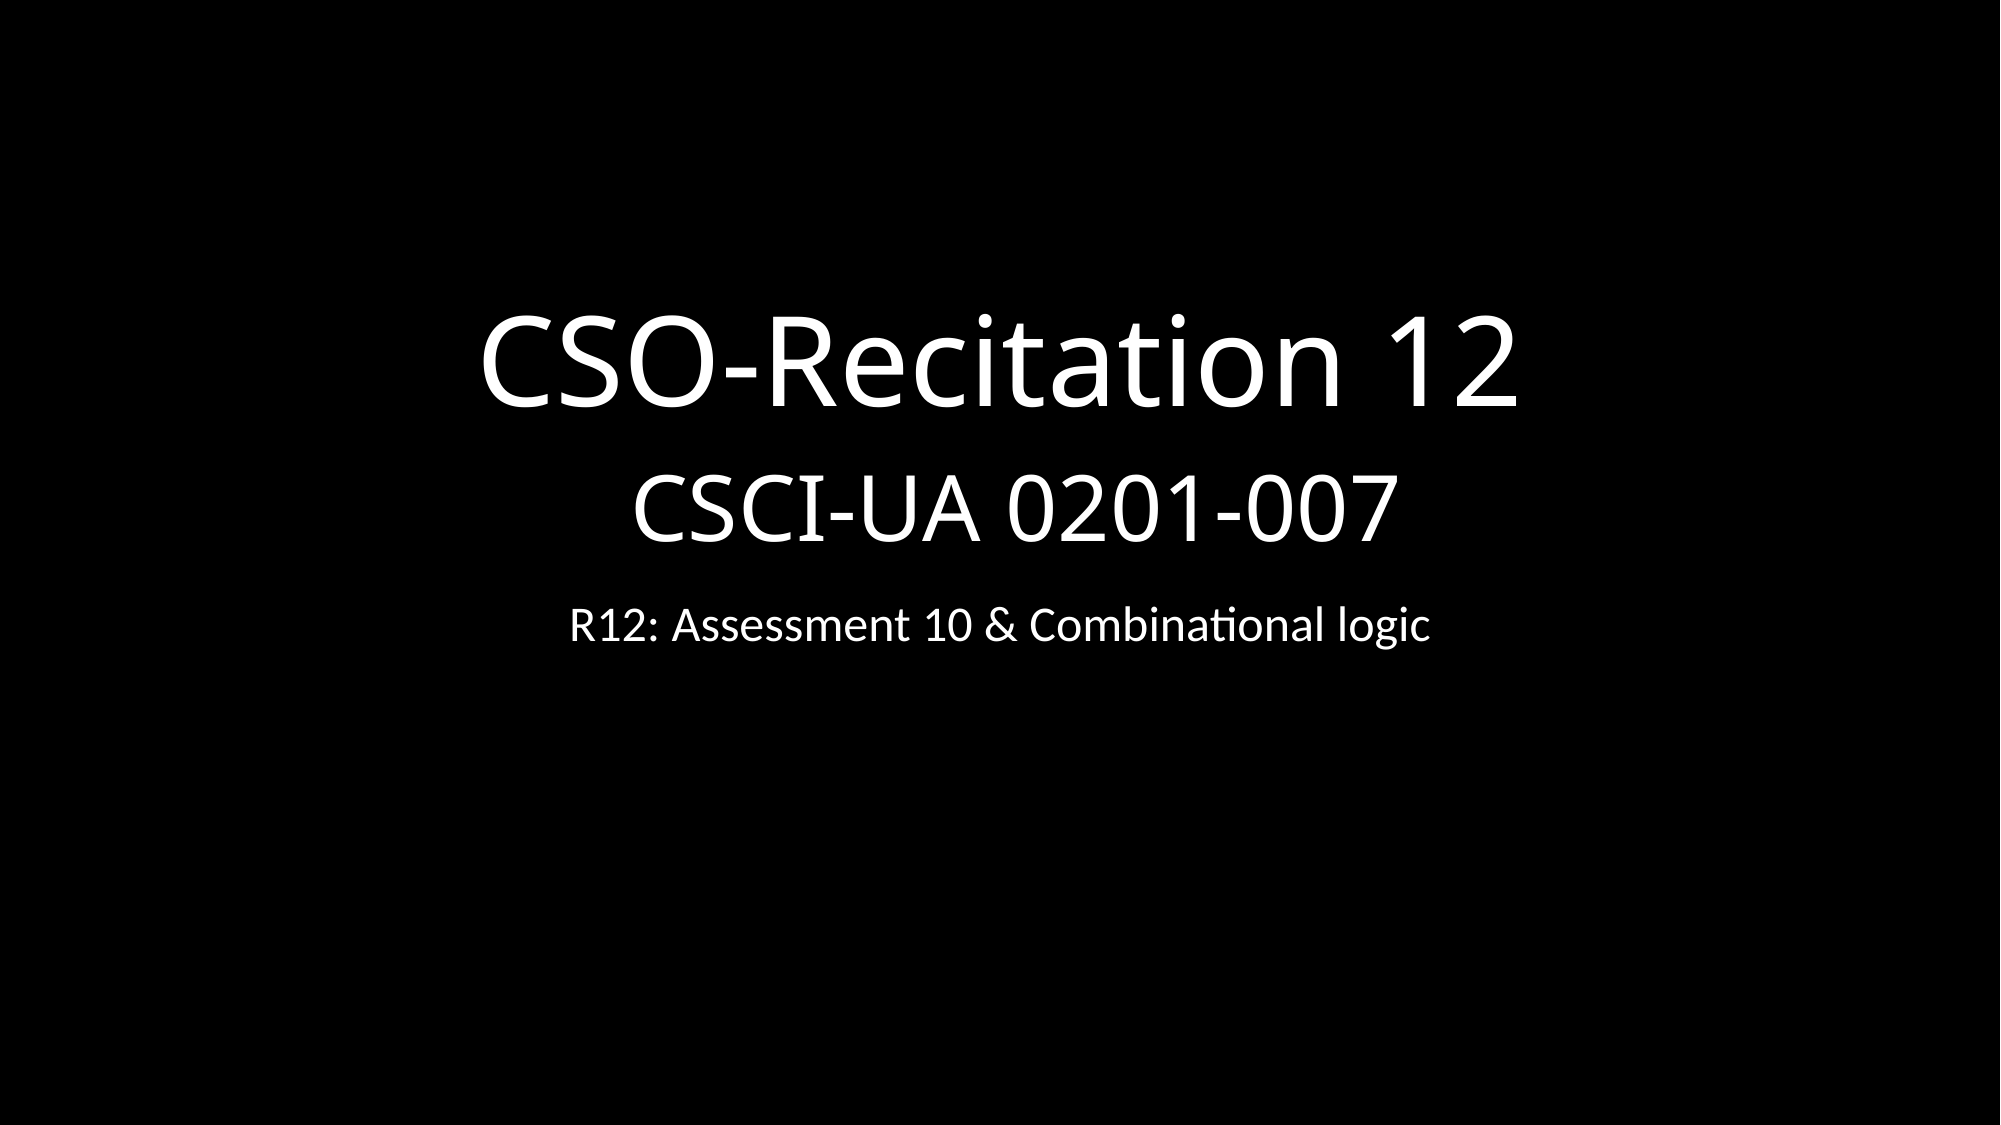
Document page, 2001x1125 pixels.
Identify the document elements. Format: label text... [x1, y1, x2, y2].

title CSO-Recitation 12 CSCI-UA 0201-007 [249, 184, 1750, 576]
subtitle R12: Assessment 10 & Combinational logic [249, 590, 1750, 863]
